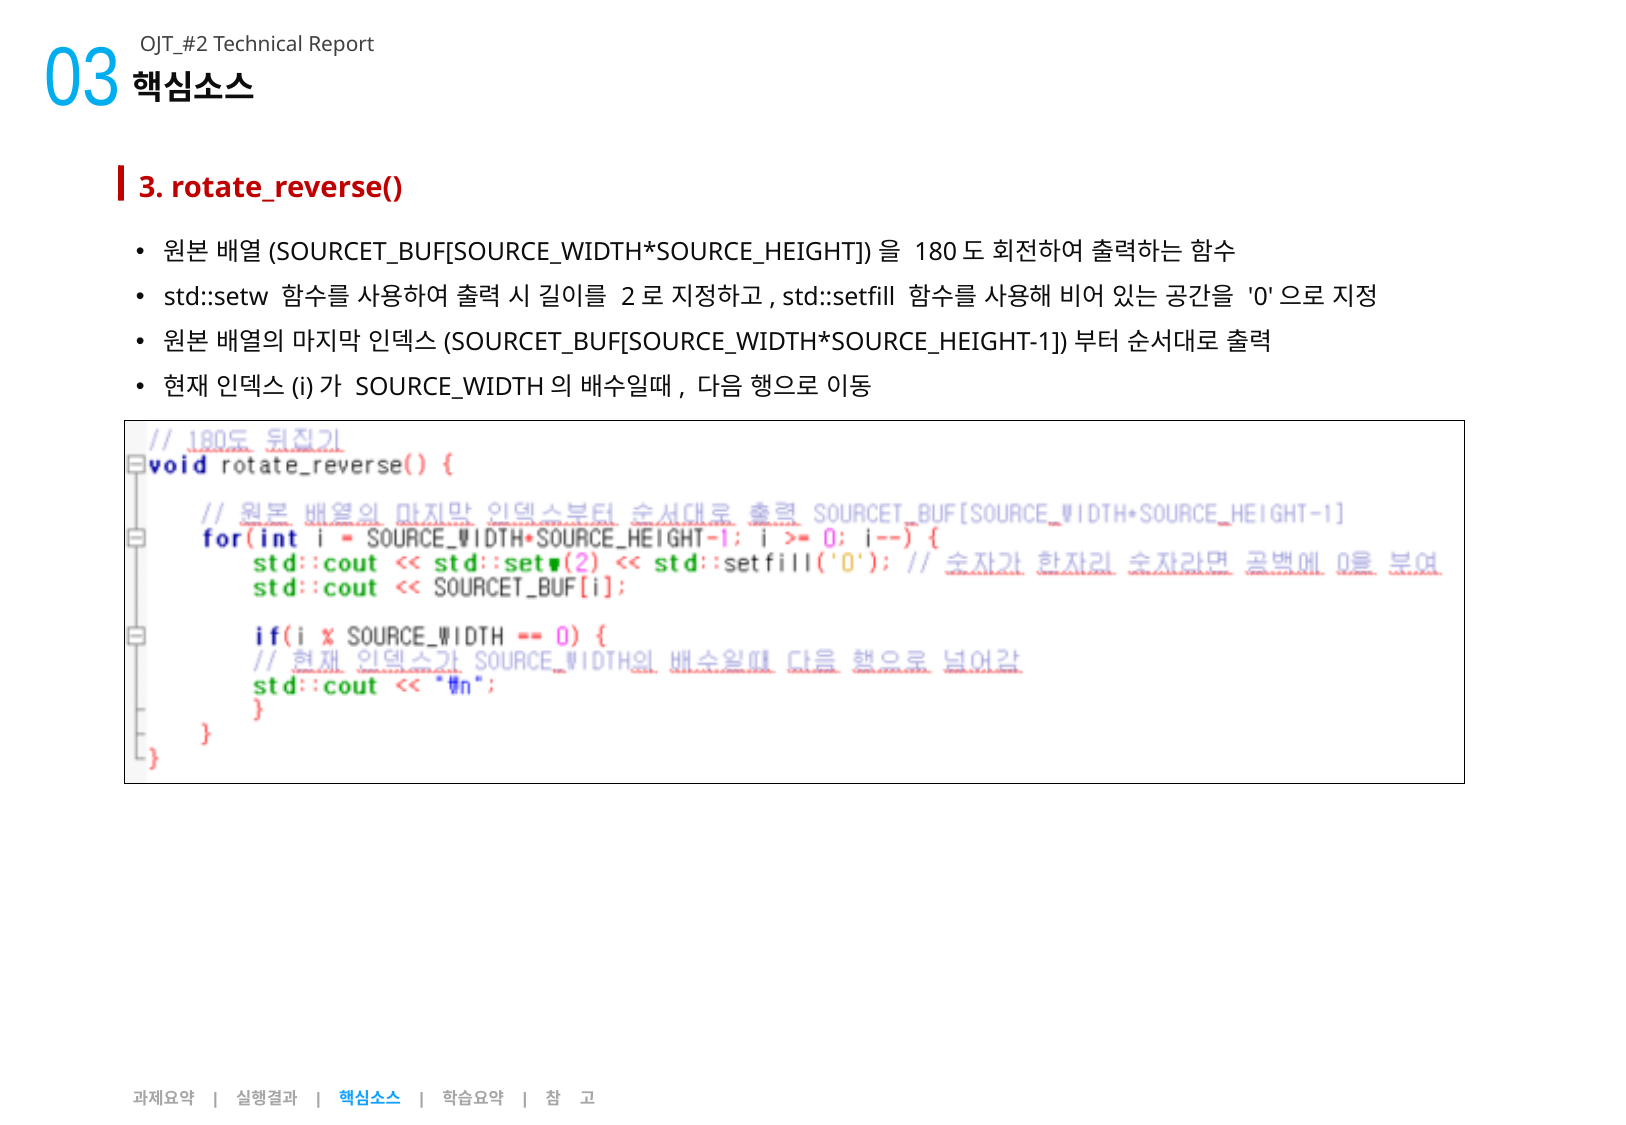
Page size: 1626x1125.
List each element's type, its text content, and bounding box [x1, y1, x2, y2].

text_box 과제요약 | 실행결과 | 핵심소스 | 학습요약 | 참 고 [118, 1080, 1625, 1116]
picture [123, 420, 1465, 784]
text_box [29, 11, 1005, 134]
text_box 원본 배열(SOURCET_BUF[SOURCE_WIDTH*SOURCE_HEIGHT])을 180도 회전하여 출력하는 함수 std::setw 함수를 사용하여 출력 시 길이를 2로 지정하고, std::setfill 함수를 사용해 비어 있는 공간을 '0'으로 지정 원본 배열의 마지막 인덱스(SOURCET_BUF[SOURCE_WIDTH*SOURCE_HEIGHT-1])부터 순서대로 출력 현재 인덱스(i)가 SOURCE_WIDTH의 배수일때, 다음 행으로 이동 [121, 217, 1510, 407]
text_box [117, 165, 597, 210]
